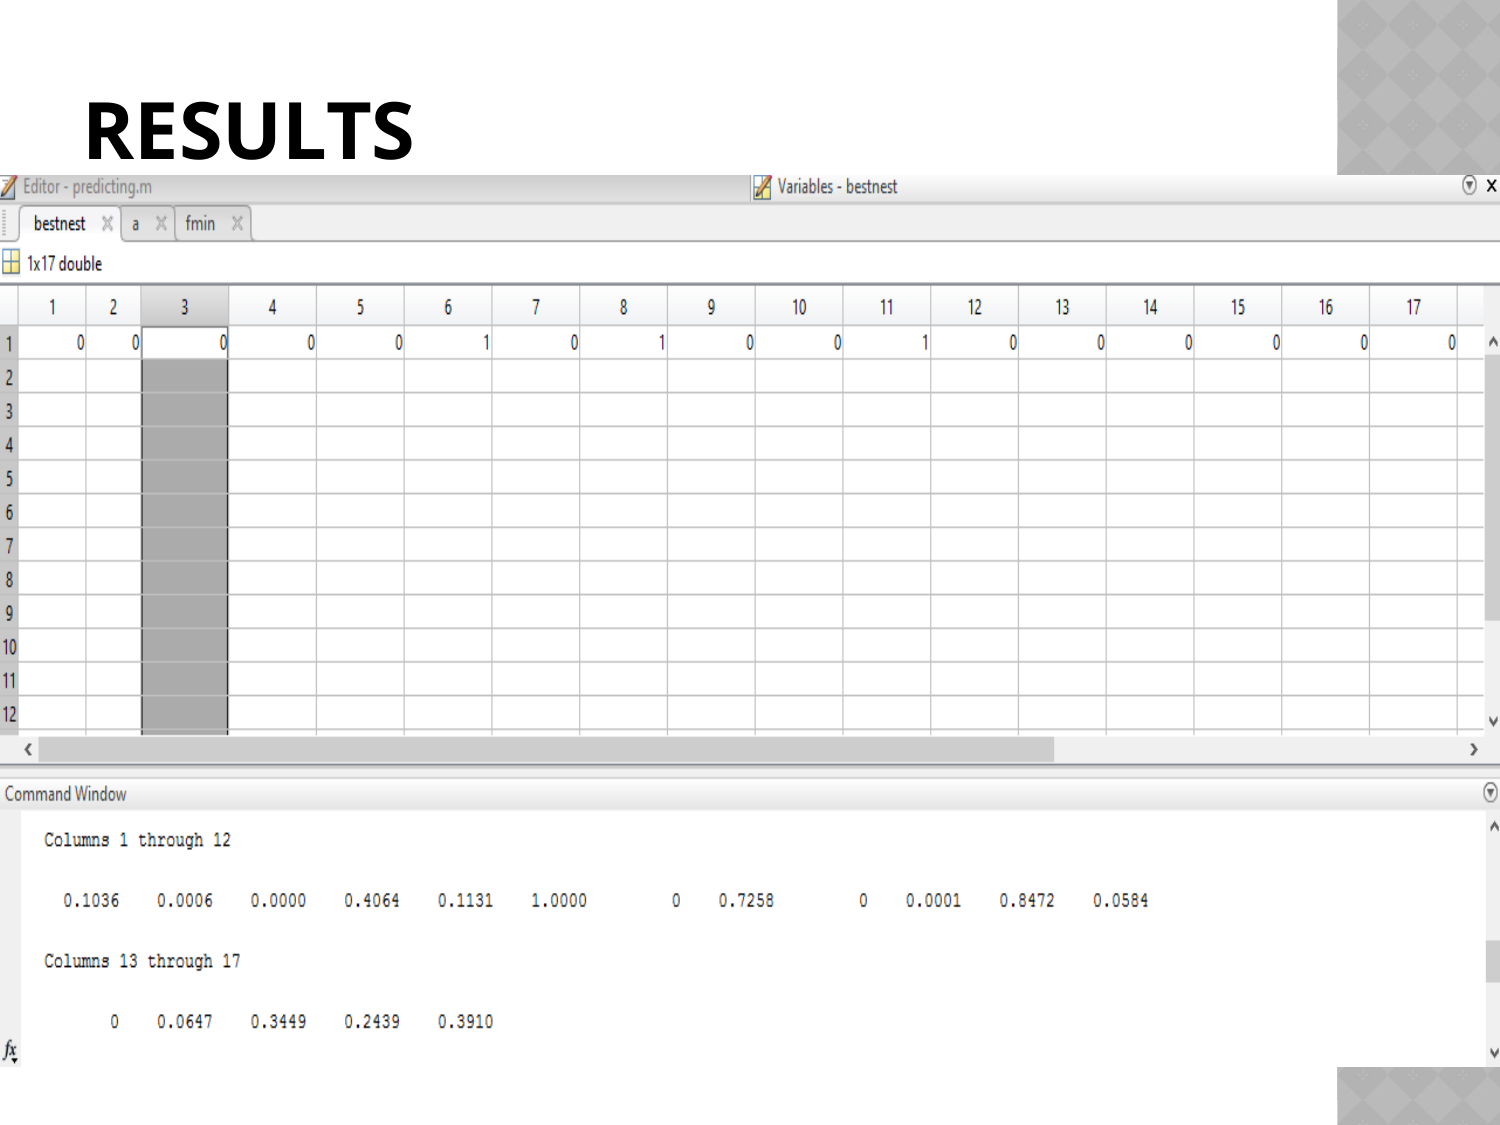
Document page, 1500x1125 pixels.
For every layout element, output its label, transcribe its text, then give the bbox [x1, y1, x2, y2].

picture [0, 175, 1500, 1067]
title results [75, 52, 1263, 174]
